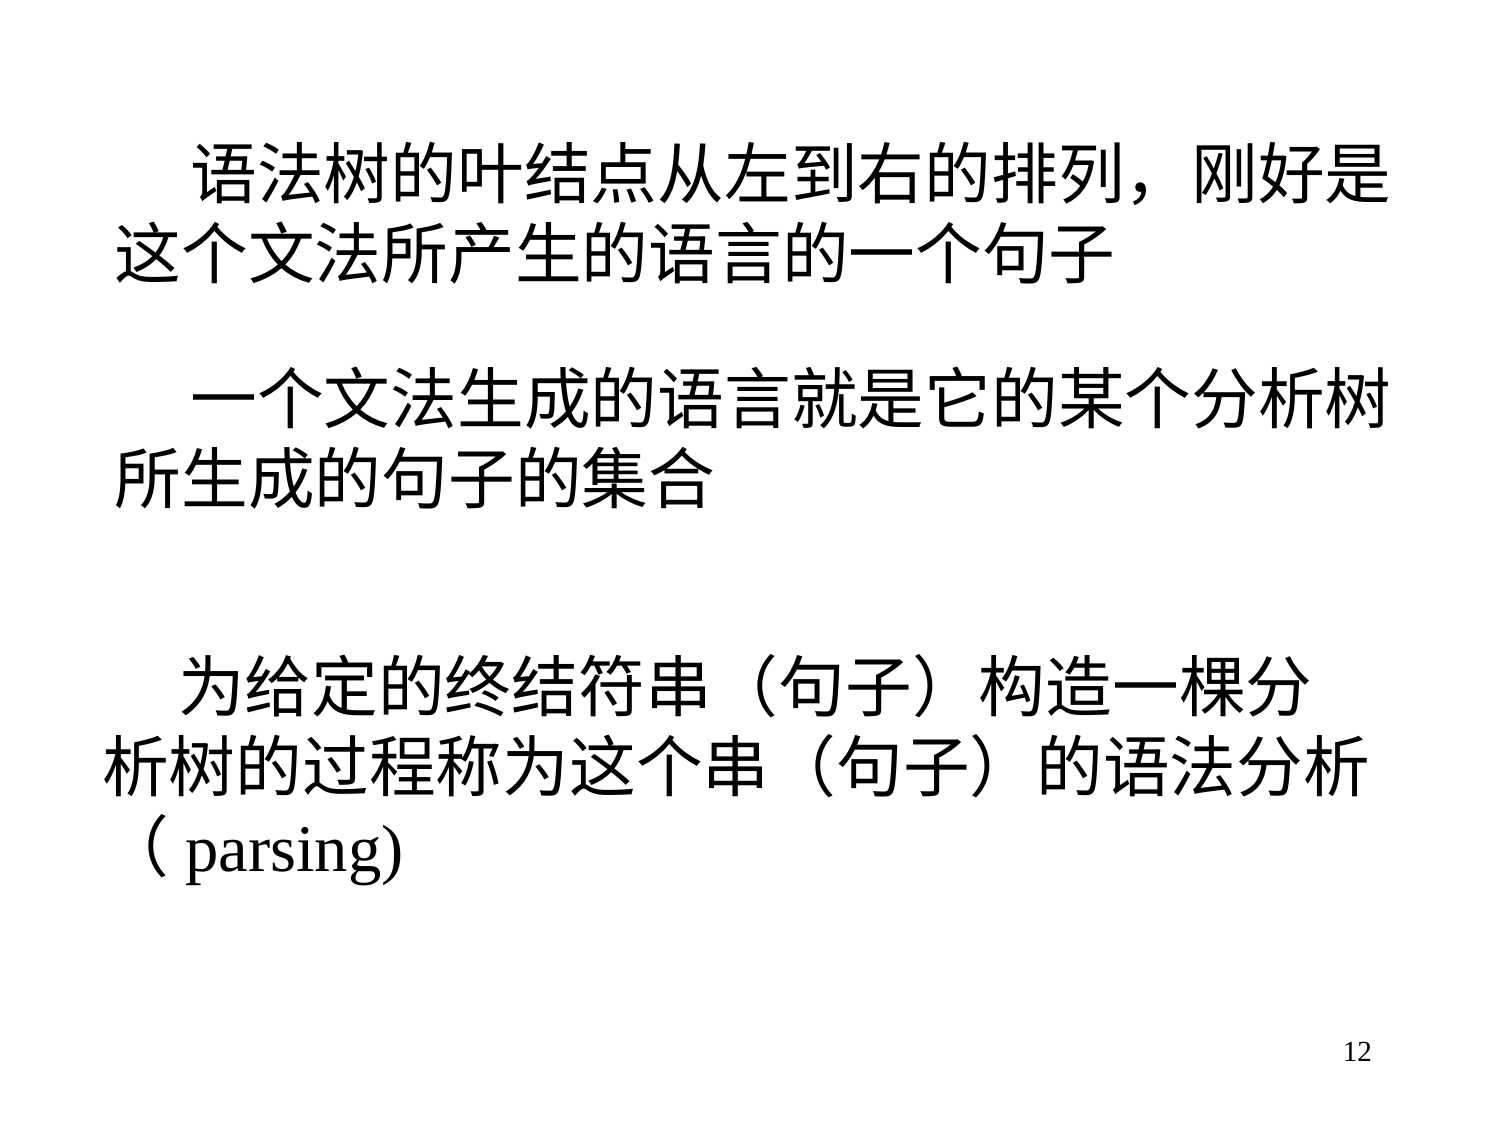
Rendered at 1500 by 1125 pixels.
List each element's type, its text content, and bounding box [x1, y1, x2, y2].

text_box 一个文法生成的语言就是它的某个分析树所生成的句子的集合 [99, 349, 1425, 525]
slide_number 12 [1074, 1025, 1388, 1100]
text_box 语法树的叶结点从左到右的排列，刚好是这个文法所产生的语言的一个句子 [99, 124, 1425, 300]
text_box 为给定的终结符串（句子）构造一棵分析树的过程称为这个串（句子）的语法分析（parsing) [87, 637, 1388, 893]
